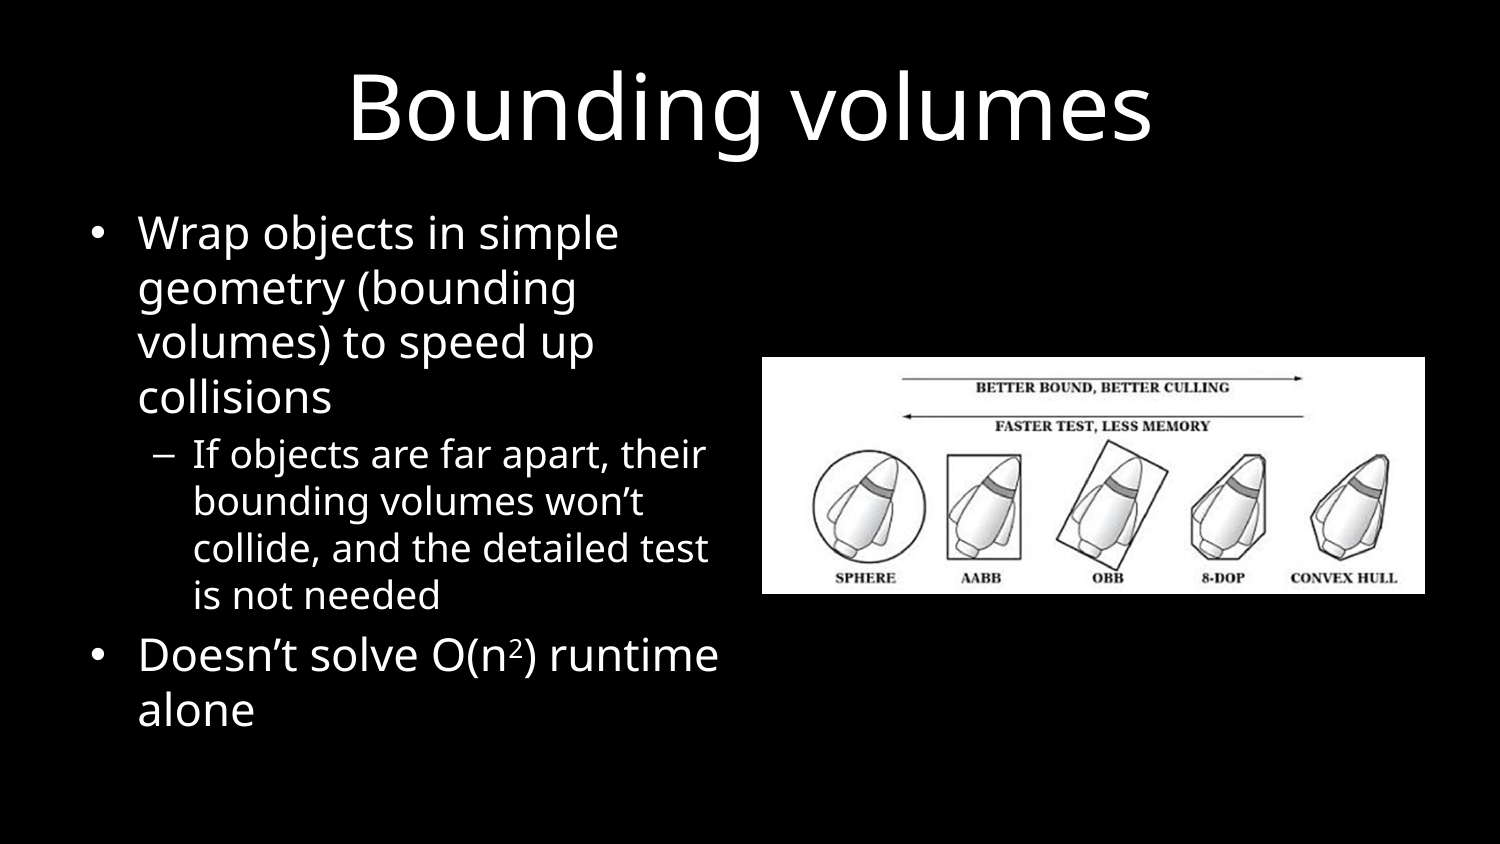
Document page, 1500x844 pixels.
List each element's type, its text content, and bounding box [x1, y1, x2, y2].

list Wrap objects in simple geometry (bounding volumes) to speed up collisions If objects are far apart, their bounding volumes won’t collide, and the detailed test is not needed Doesn’t solve O(n2) runtime alone [75, 196, 738, 754]
title Bounding volumes [75, 33, 1425, 175]
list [762, 356, 1426, 594]
